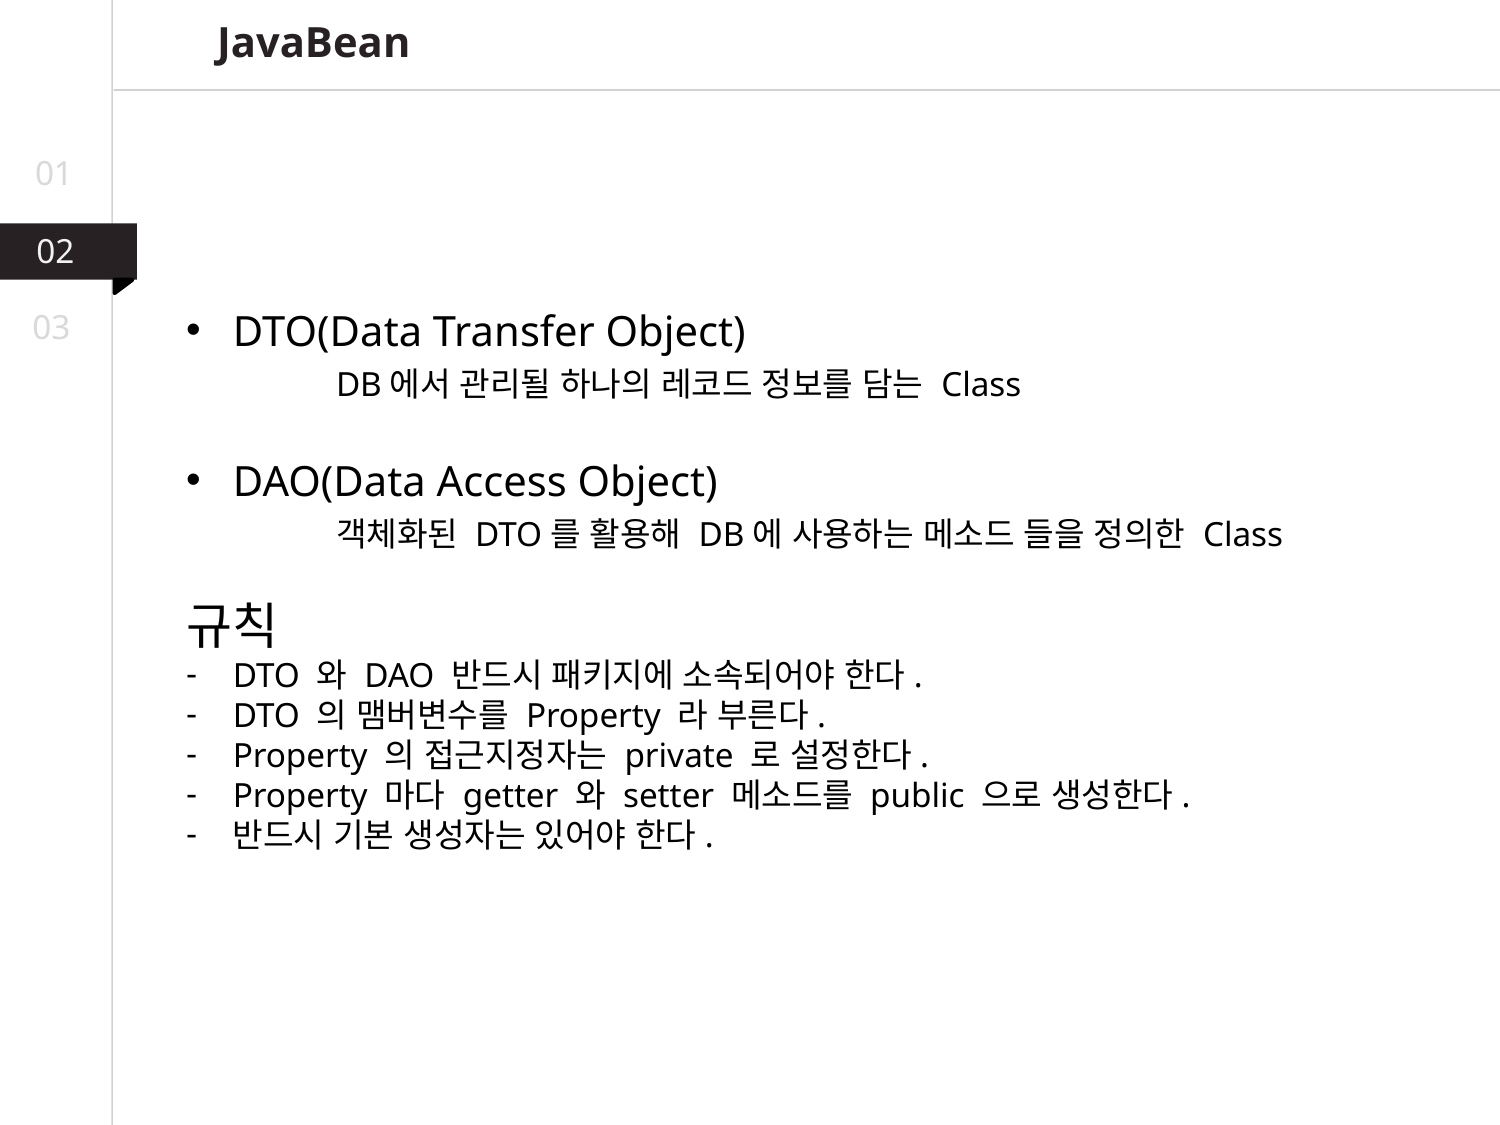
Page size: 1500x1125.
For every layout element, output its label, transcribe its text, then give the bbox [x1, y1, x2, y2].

text_box DTO(Data Transfer Object) DB에서 관리될 하나의 레코드 정보를 담는 Class DAO(Data Access Object) 객체화된 DTO를 활용해 DB에 사용하는 메소드 들을 정의한 Class 규칙 DTO 와 DAO 반드시 패키지에 소속되어야 한다. DTO 의 맴버변수를 Property 라 부른다. Property 의 접근지정자는 private 로 설정한다. Property 마다 getter 와 setter 메소드를 public 으로 생성한다. 반드시 기본 생성자는 있어야 한다. [171, 296, 1480, 962]
text_box 03 [17, 298, 92, 354]
text_box [0, 221, 107, 282]
text_box [117, 277, 135, 294]
text_box JavaBean [121, 8, 506, 74]
text_box 01 [20, 144, 107, 200]
text_box 02 [21, 222, 107, 278]
text_box 02 [17, 282, 92, 287]
text_box [117, 221, 139, 282]
